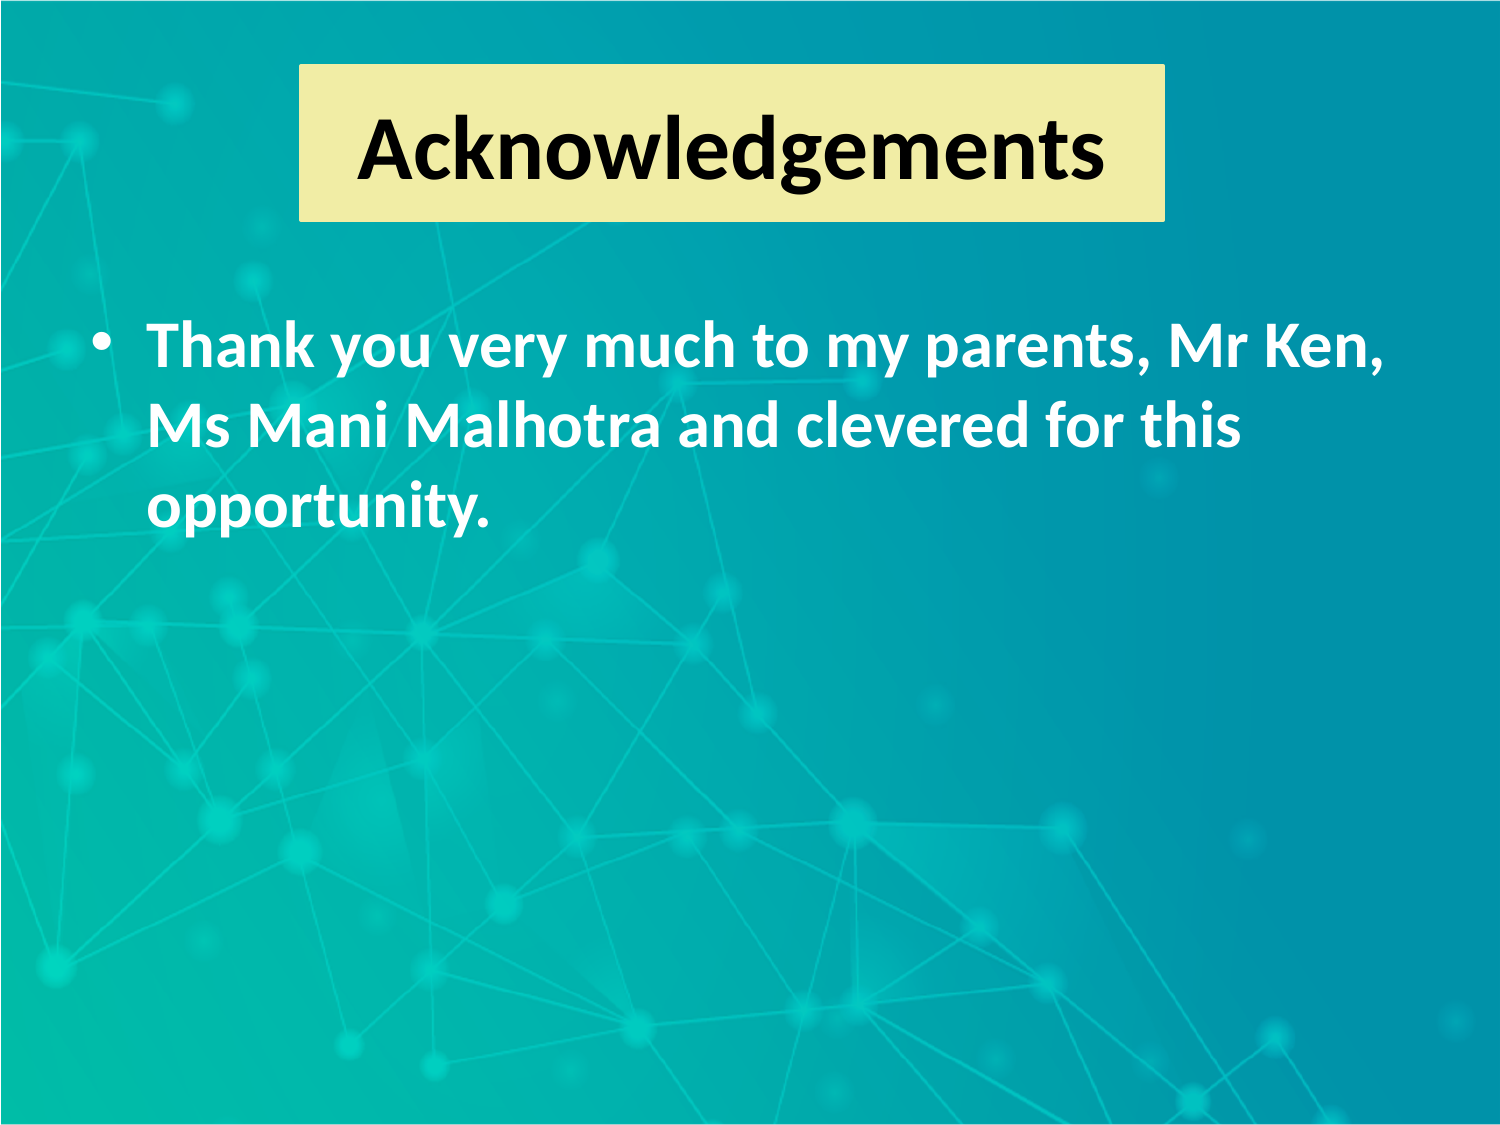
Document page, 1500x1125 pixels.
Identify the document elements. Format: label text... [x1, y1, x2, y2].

list Thank you very much to my parents, Mr Ken, Ms Mani Malhotra and clevered for this opportunity. [75, 292, 1425, 1036]
text_box Acknowledgements [299, 64, 1165, 222]
picture [0, 0, 1500, 1125]
